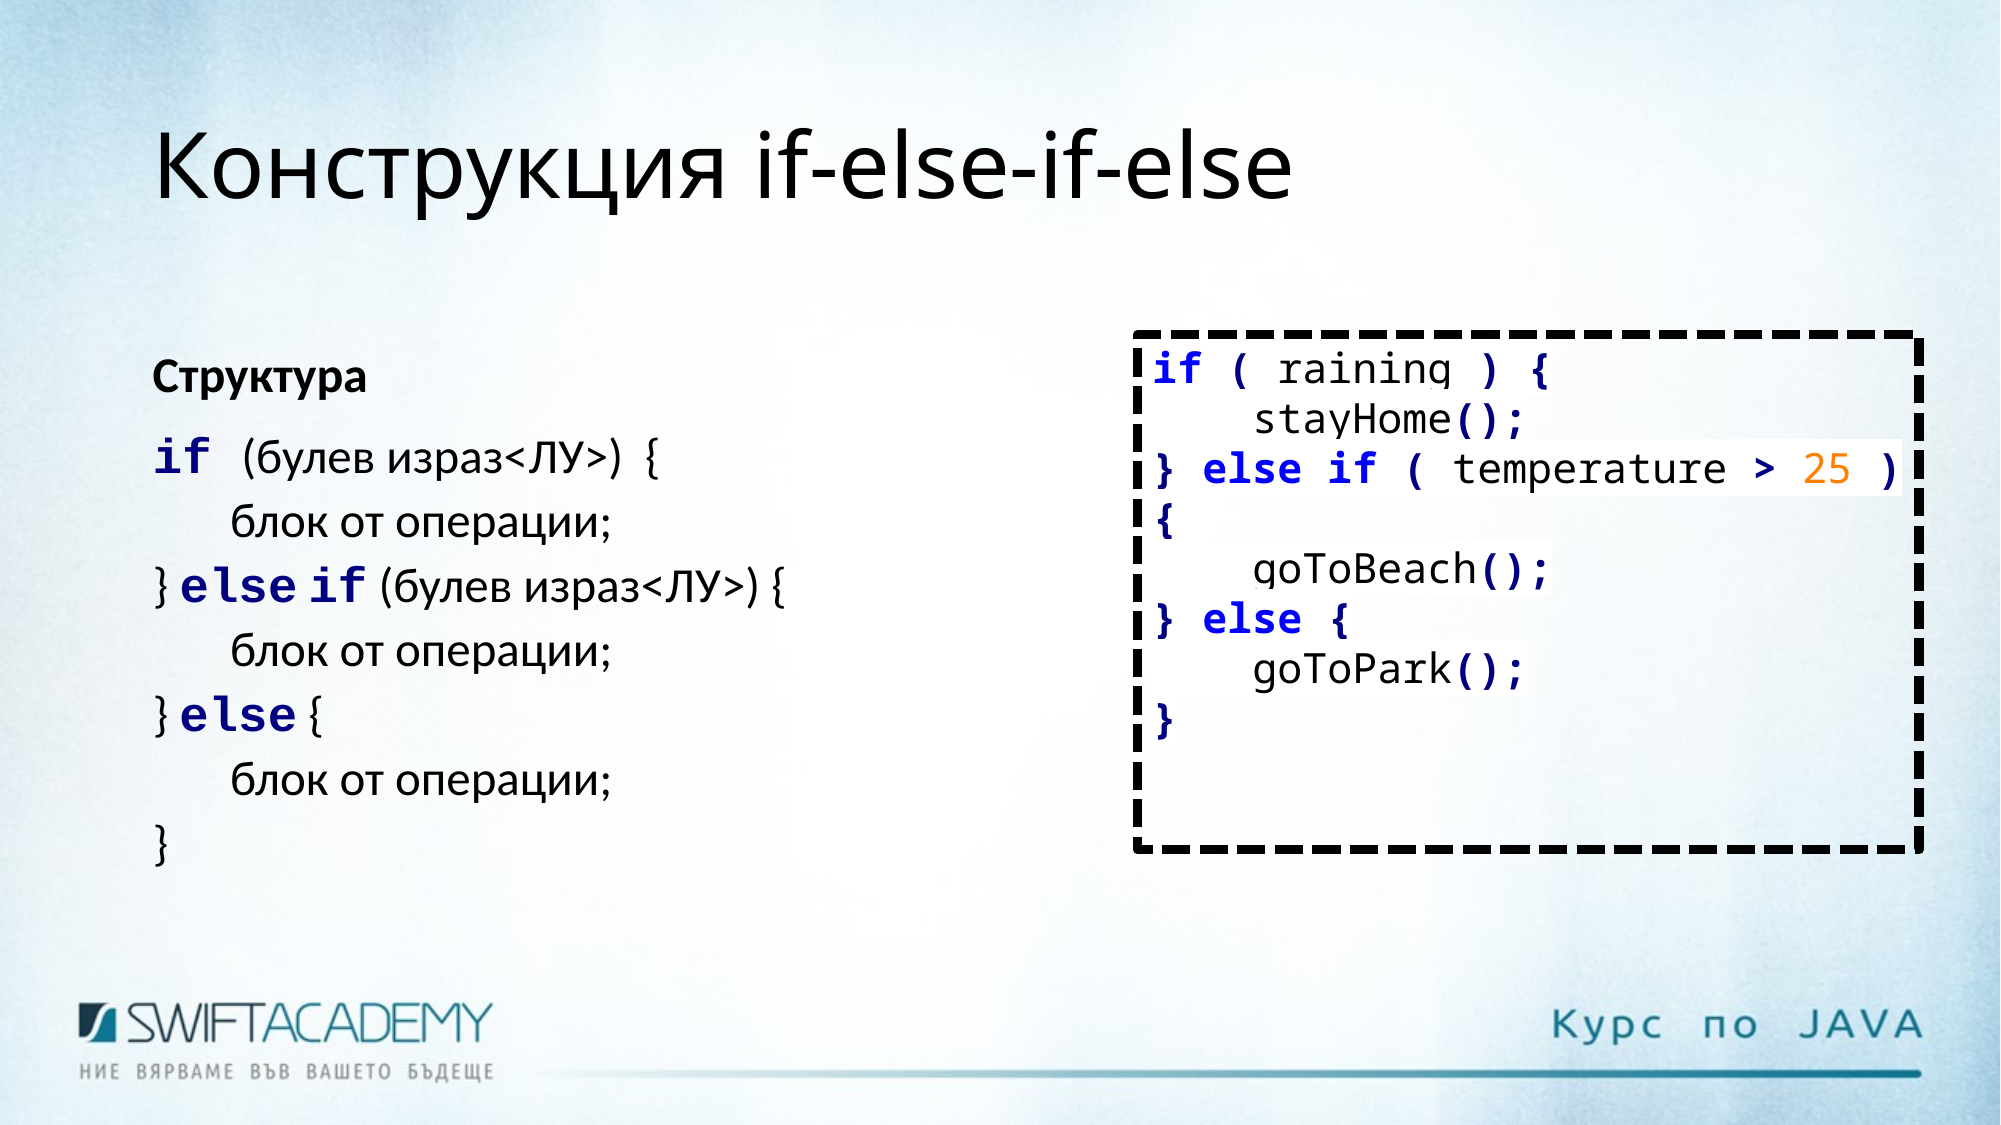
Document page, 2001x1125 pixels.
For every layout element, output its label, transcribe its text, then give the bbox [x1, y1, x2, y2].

picture [0, 0, 2001, 1125]
list if (булев израз<ЛУ>) { блок от операции; } else if (булев израз<ЛУ>) { блок от операции; } else { блок от операции; } [138, 410, 1091, 881]
title Конструкция if-else-if-else [137, 59, 1863, 278]
list Структура [137, 275, 984, 411]
text_box if ( raining ) { stayHome(); } else if ( temperature > 25 ) { goToBeach(); } else { goToPark(); } [1137, 334, 1920, 850]
